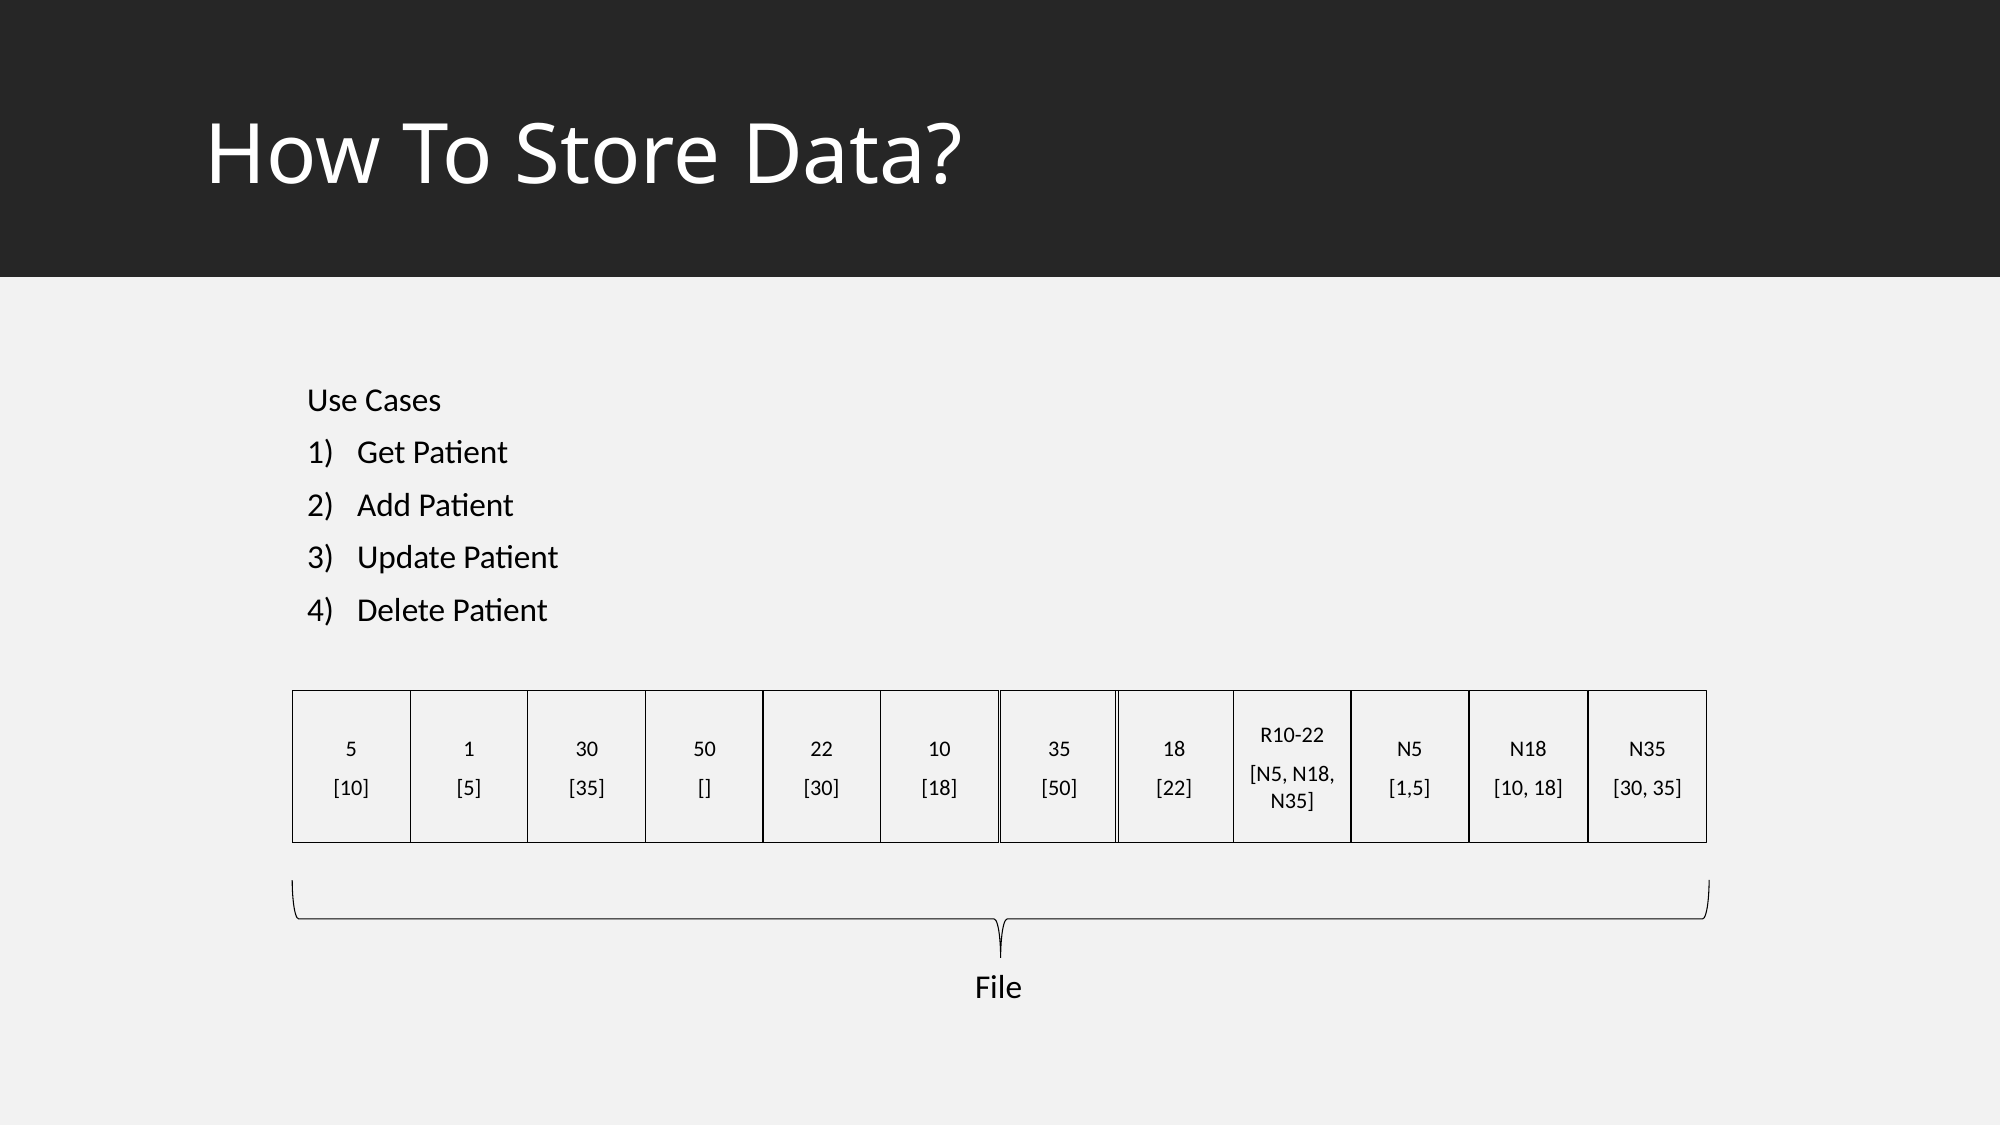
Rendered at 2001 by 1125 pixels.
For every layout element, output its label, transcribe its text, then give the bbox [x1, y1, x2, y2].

text_box Use Cases Get Patient Add Patient Update Patient Delete Patient [292, 370, 936, 636]
text_box N35 [30, 35] [1588, 690, 1707, 843]
text_box 22 [30] [762, 690, 880, 843]
title How To Store Data? [189, 104, 1812, 253]
text_box 1 [5] [410, 690, 527, 843]
text_box 50 [] [645, 690, 762, 843]
text_box 5 [10] [292, 690, 410, 843]
text_box N5 [1,5] [1350, 690, 1469, 843]
text_box File [960, 957, 1122, 1013]
text_box 30 [35] [527, 690, 645, 843]
text_box [0, 0, 2000, 276]
text_box 10 [18] [880, 690, 999, 843]
text_box 35 [50] [1000, 690, 1115, 843]
text_box N18 [10, 18] [1469, 690, 1588, 843]
text_box [0, 276, 2000, 1125]
text_box 18 [22] [1115, 690, 1233, 843]
text_box [291, 879, 1710, 957]
text_box R10-22 [N5, N18, N35] [1233, 690, 1350, 843]
